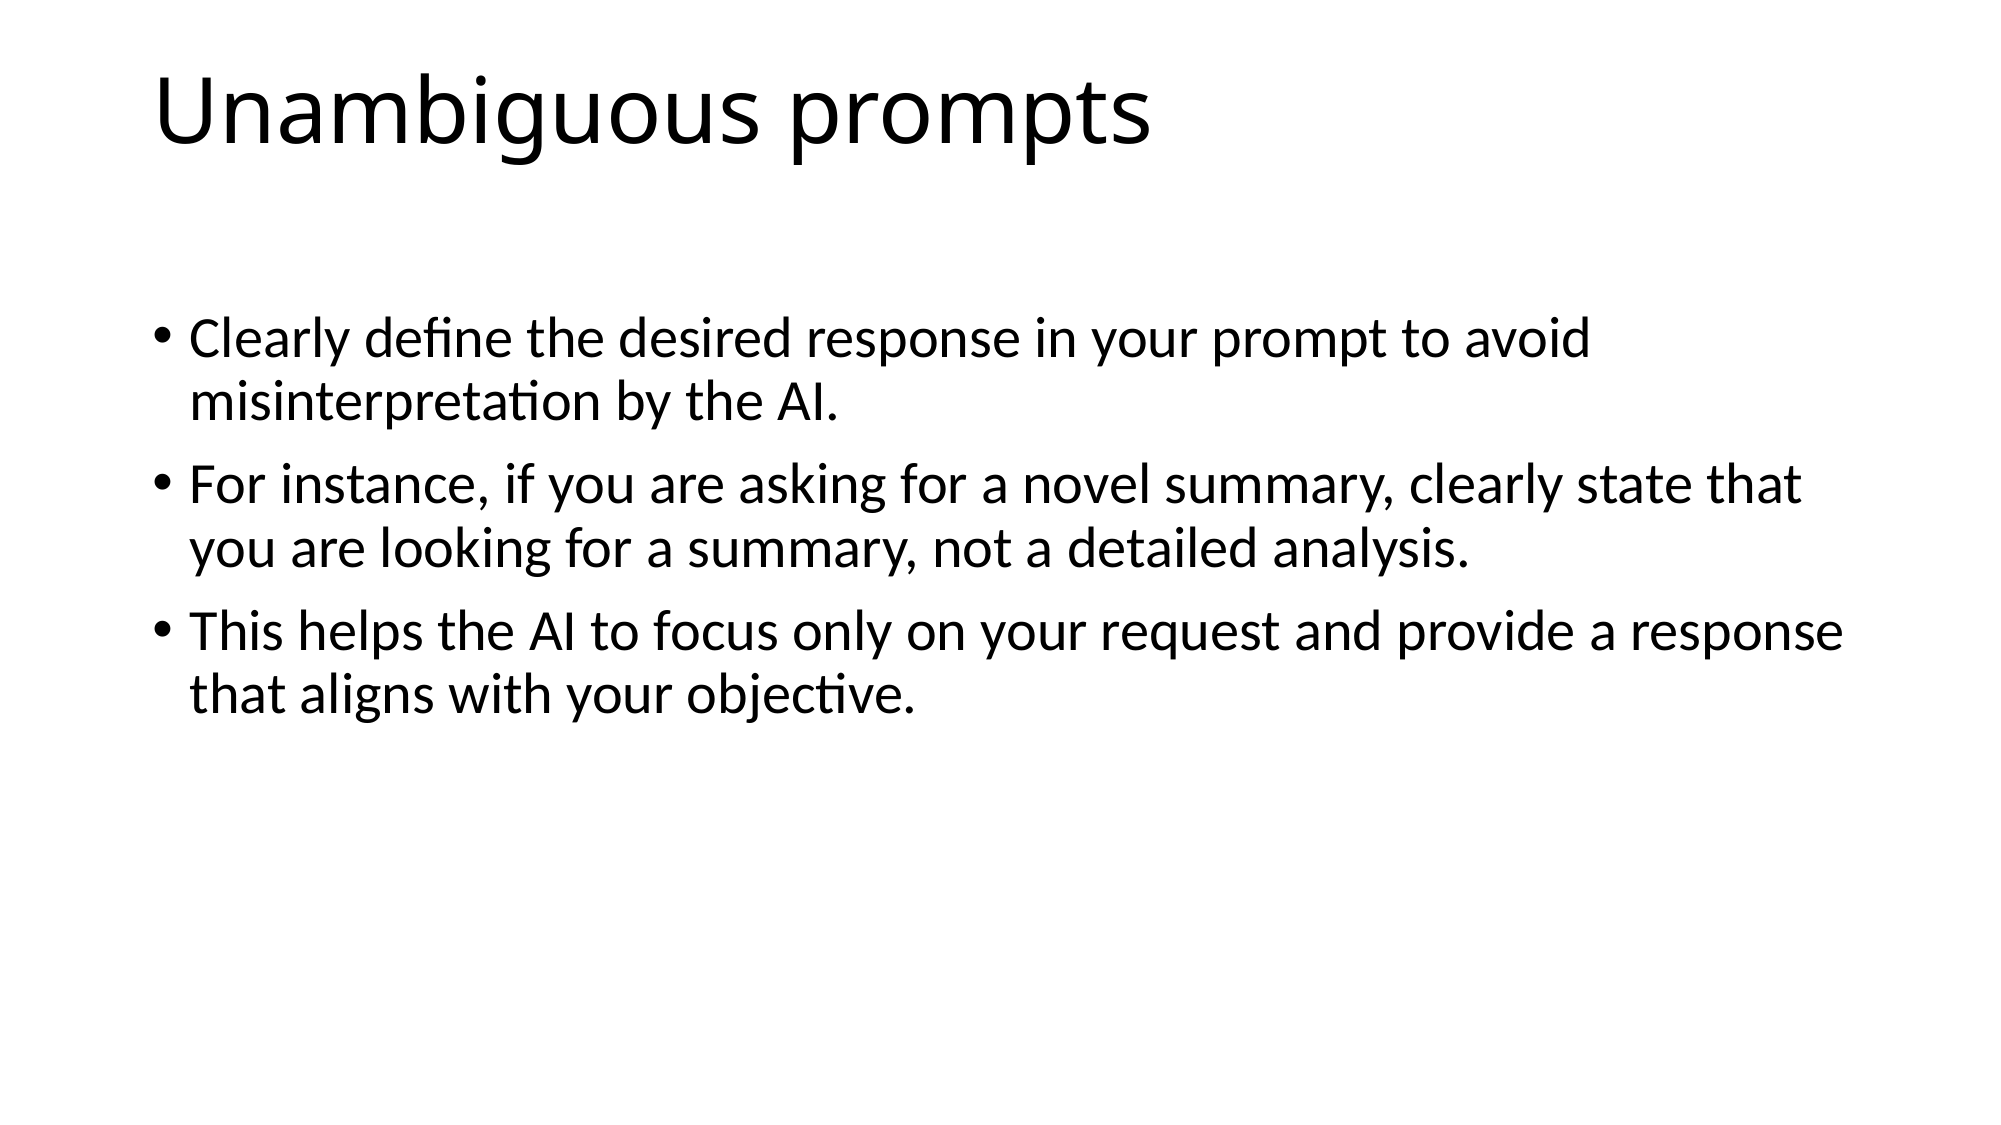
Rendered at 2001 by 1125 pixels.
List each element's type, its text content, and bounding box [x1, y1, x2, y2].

list Clearly define the desired response in your prompt to avoid misinterpretation by the AI. For instance, if you are asking for a novel summary, clearly state that you are looking for a summary, not a detailed analysis. This helps the AI to focus only on your request and provide a response that aligns with your objective. [137, 299, 1863, 1014]
title Unambiguous prompts [137, 59, 1863, 278]
